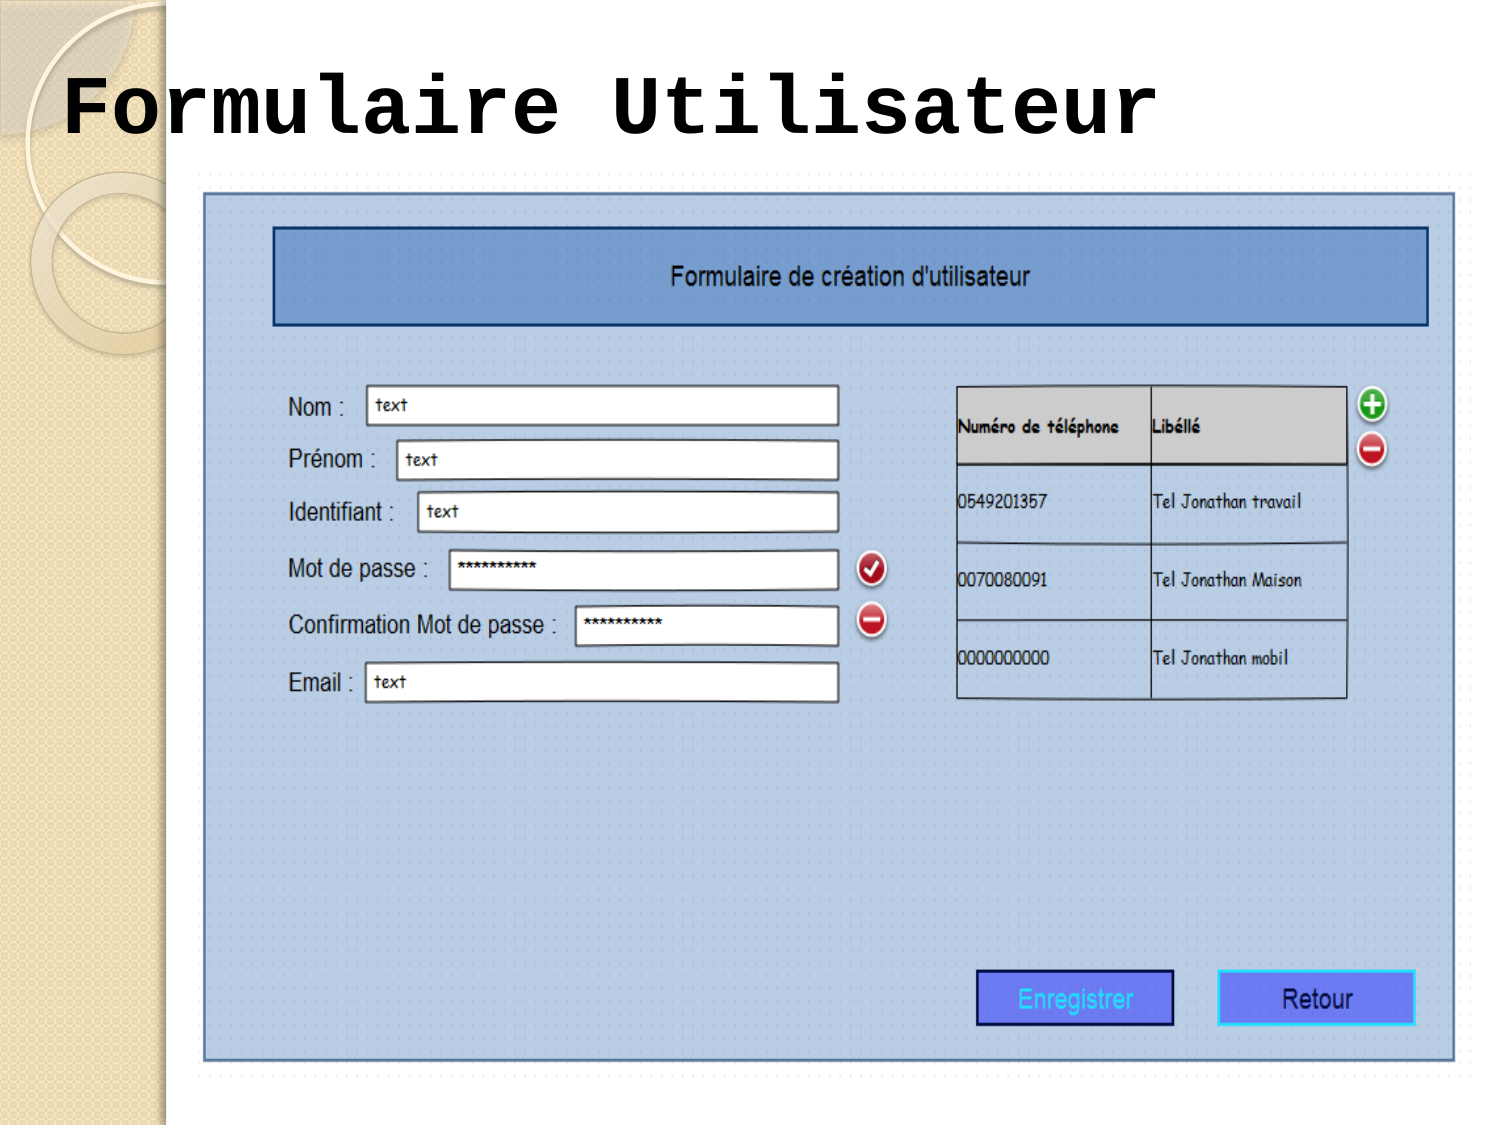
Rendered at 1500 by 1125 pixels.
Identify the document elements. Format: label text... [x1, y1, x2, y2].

text_box Formulaire Utilisateur [46, 42, 1177, 158]
picture [194, 172, 1471, 1081]
